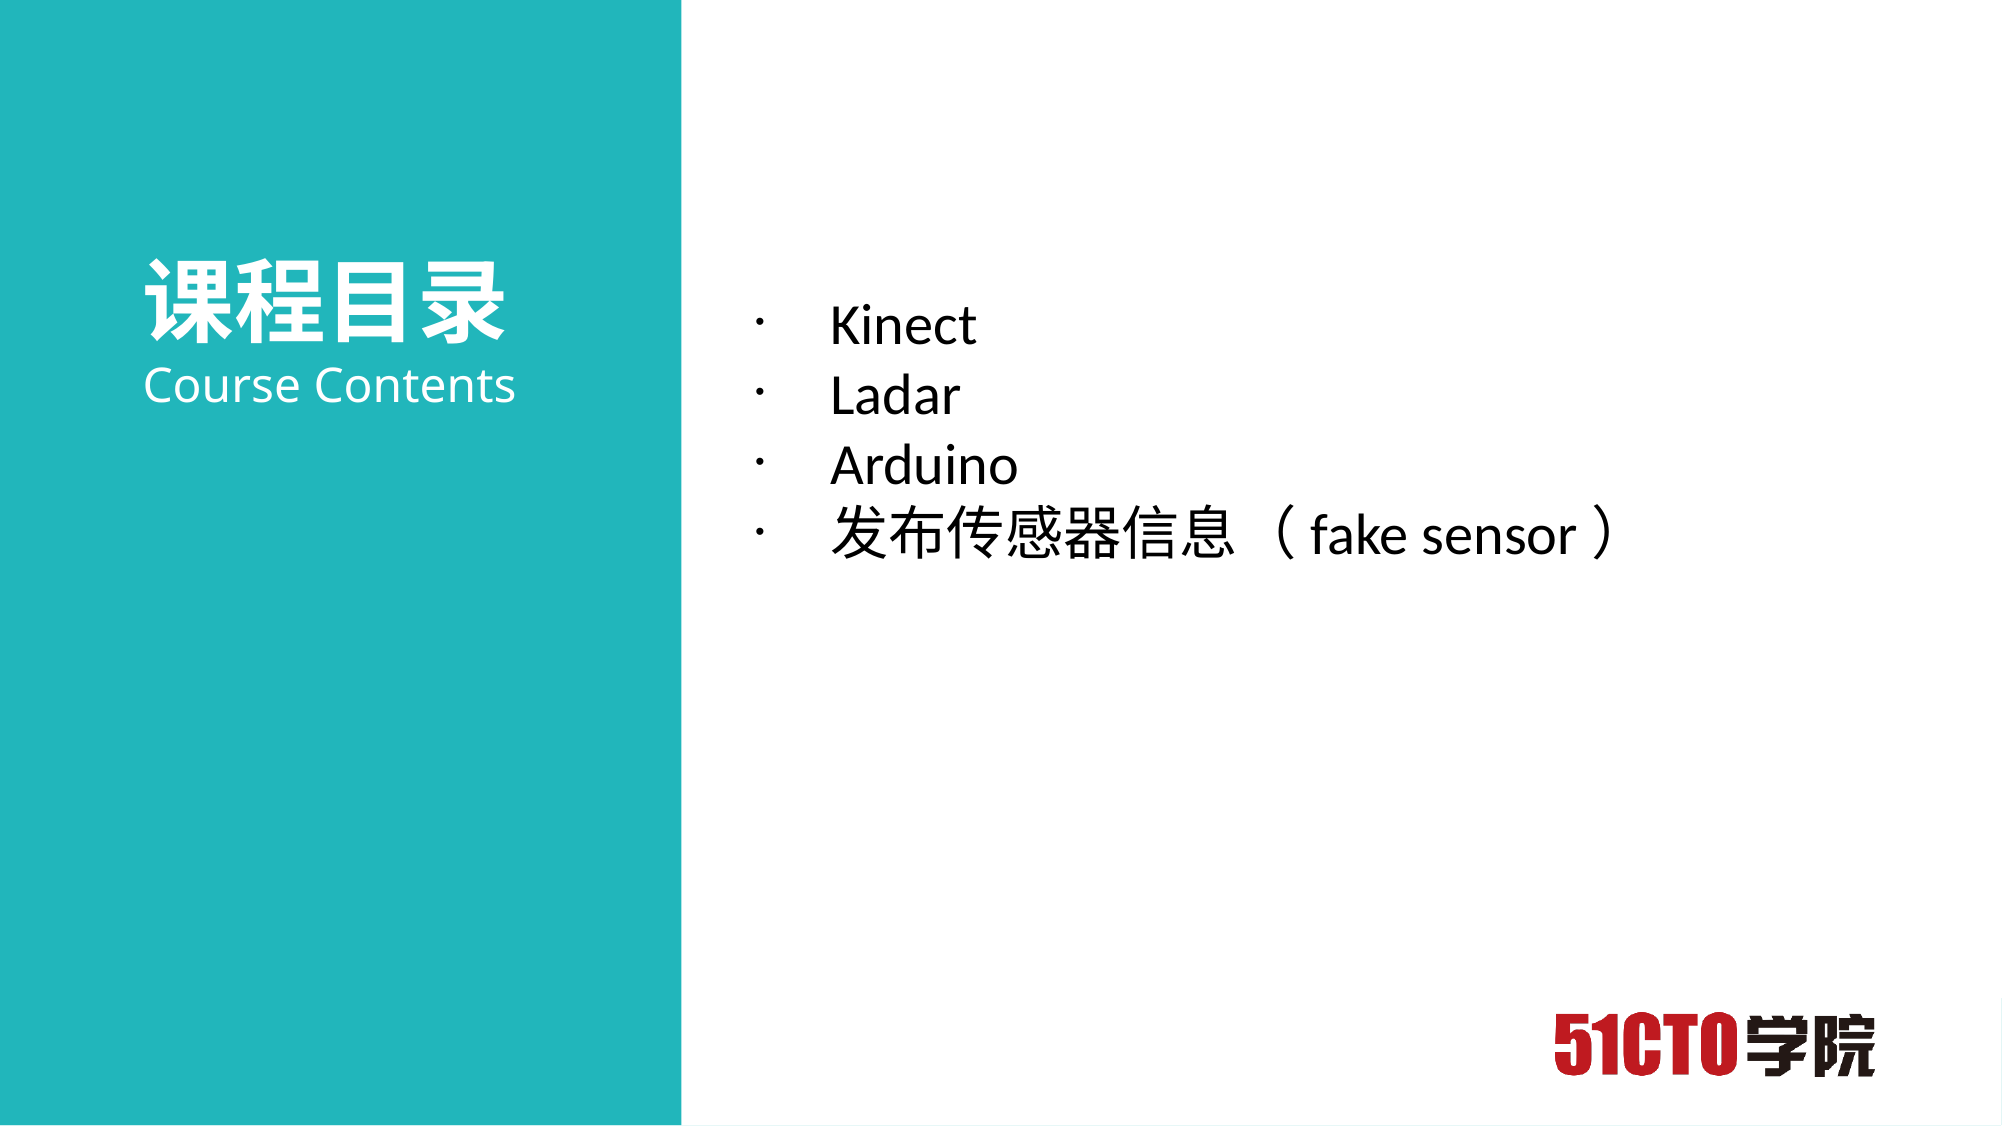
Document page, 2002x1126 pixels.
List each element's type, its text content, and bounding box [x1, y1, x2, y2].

picture [1555, 1012, 1875, 1077]
text_box Kinect Ladar Arduino 发布传感器信息（fake sensor） [740, 279, 1792, 961]
